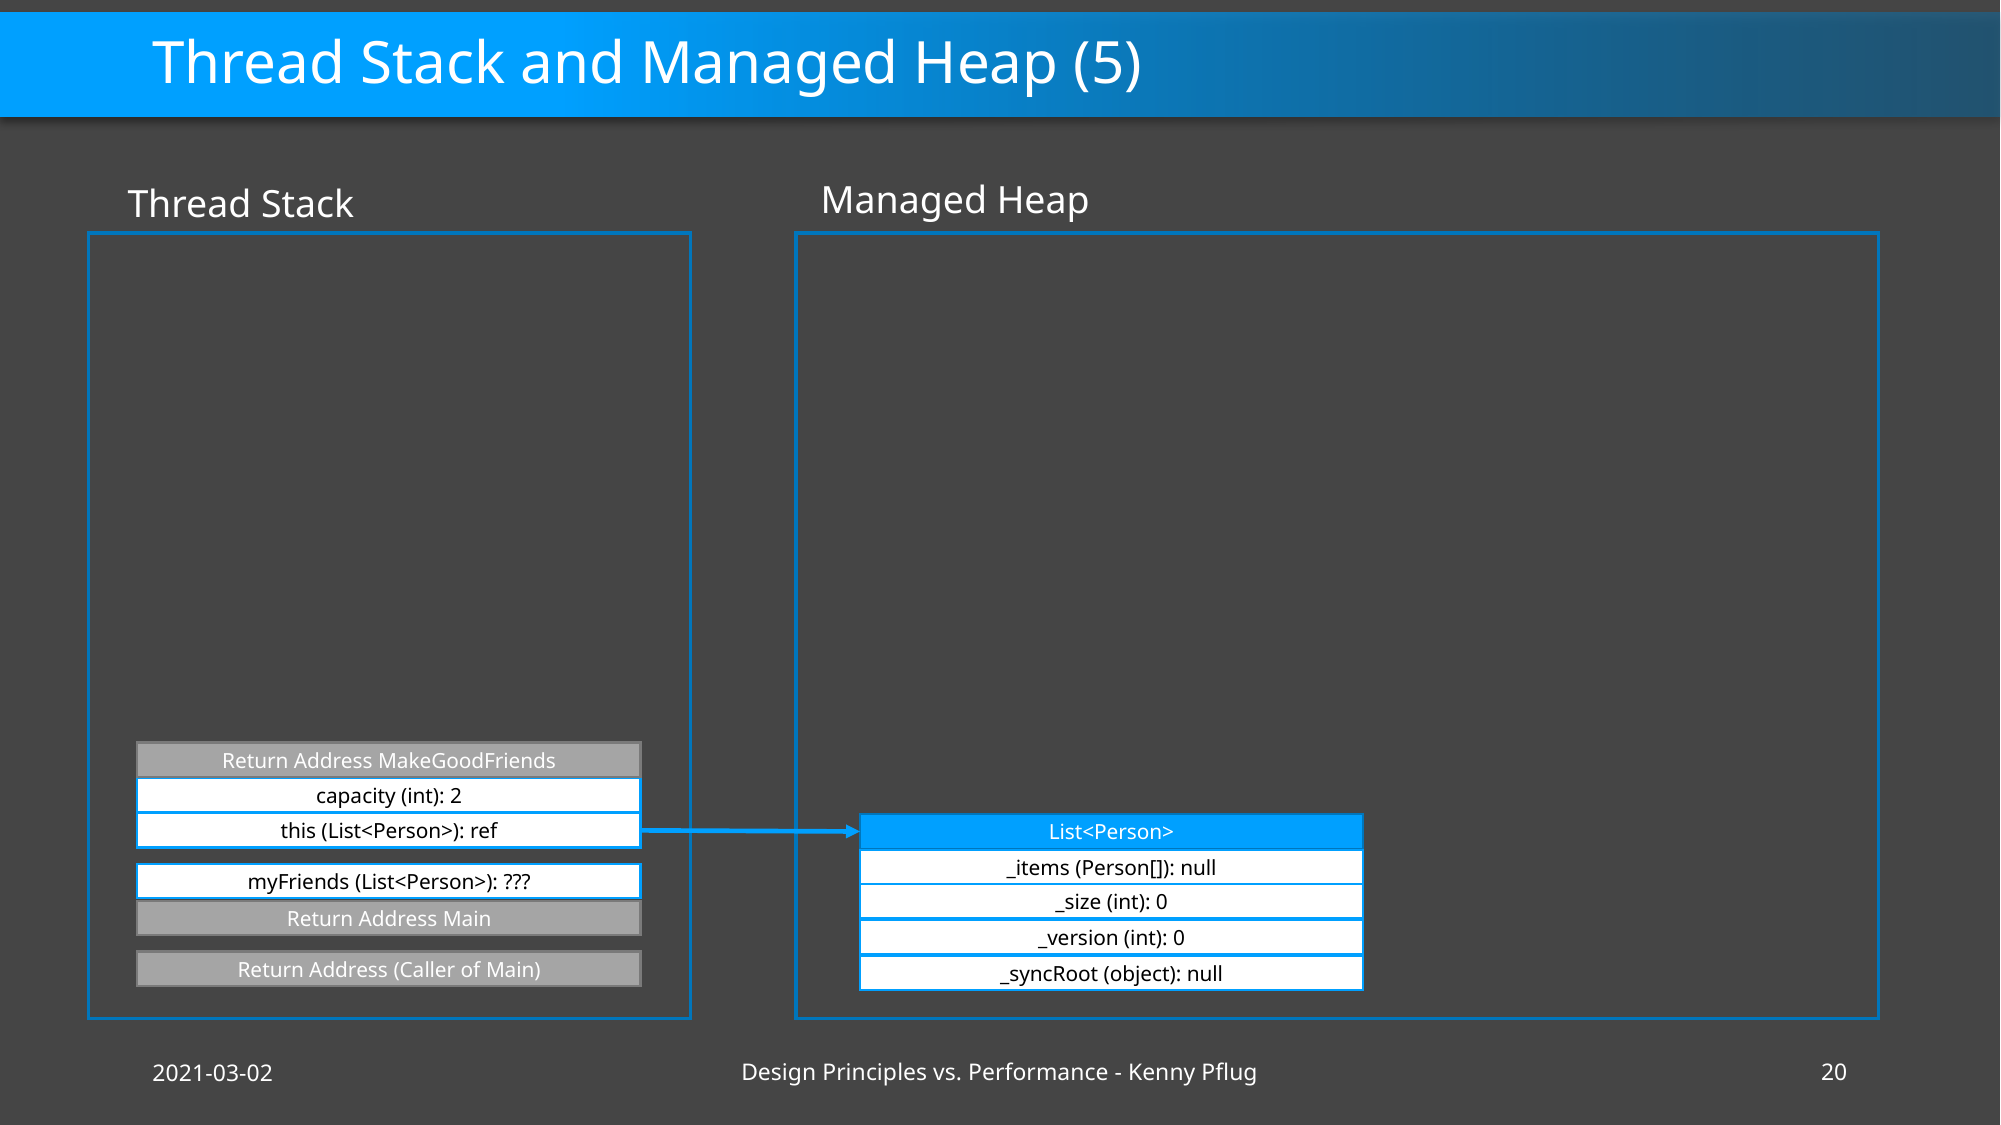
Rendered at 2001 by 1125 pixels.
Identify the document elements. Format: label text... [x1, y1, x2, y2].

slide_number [137, 1042, 588, 1103]
text_box _syncRoot (object): null [859, 955, 1364, 991]
title Thread Stack and Managed Heap (5) [137, 23, 1863, 107]
text_box Managed Heap [805, 168, 1105, 229]
text_box myFriends (List<Person>): ??? [136, 863, 642, 899]
text_box Return Address Main [136, 900, 642, 936]
text_box capacity (int): 2 [136, 778, 642, 812]
text_box _version (int): 0 [859, 919, 1364, 955]
text_box _items (Person[]): null [859, 849, 1364, 883]
text_box this (List<Person>): ref [136, 812, 642, 849]
text_box Thread Stack [112, 172, 369, 233]
slide_number 20 [1412, 1042, 1863, 1103]
text_box Return Address MakeGoodFriends [136, 741, 642, 778]
text_box Return Address (Caller of Main) [136, 950, 642, 987]
footer Design Principles vs. Performance - Kenny Pflug [662, 1042, 1338, 1103]
text_box [87, 232, 692, 1020]
text_box _size (int): 0 [859, 883, 1364, 919]
text_box [795, 232, 1880, 1020]
text_box List<Person> [859, 813, 1364, 849]
